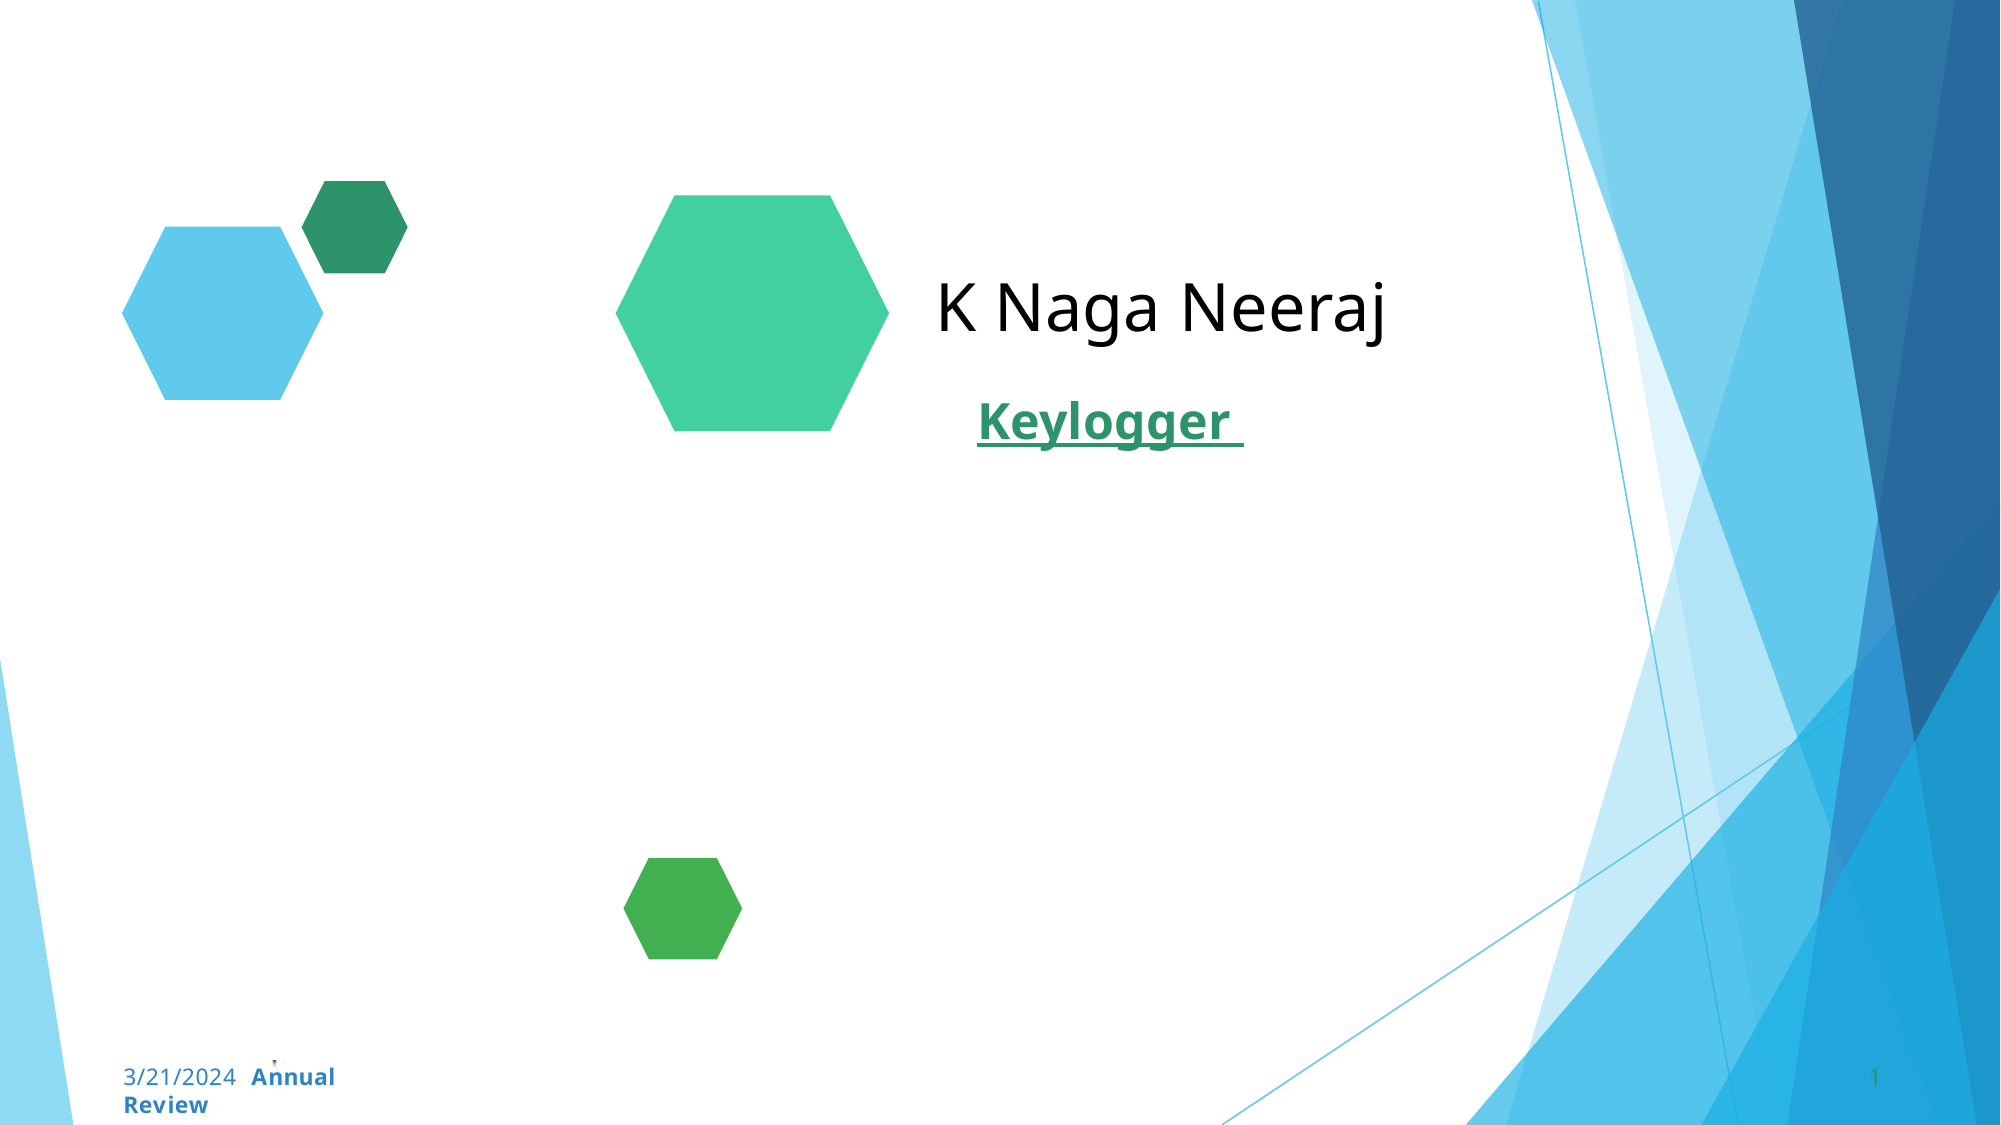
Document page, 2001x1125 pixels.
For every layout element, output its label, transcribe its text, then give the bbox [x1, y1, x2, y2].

text_box Keylogger [974, 387, 1527, 450]
text_box 3/21/2024 Annual Review [121, 1103, 417, 1118]
text_box [623, 857, 743, 960]
title K Naga Neeraj [407, 262, 1527, 506]
picture [110, 1060, 463, 1094]
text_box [121, 180, 408, 401]
slide_number 1 [1862, 1061, 1888, 1125]
text_box [641, 195, 864, 262]
